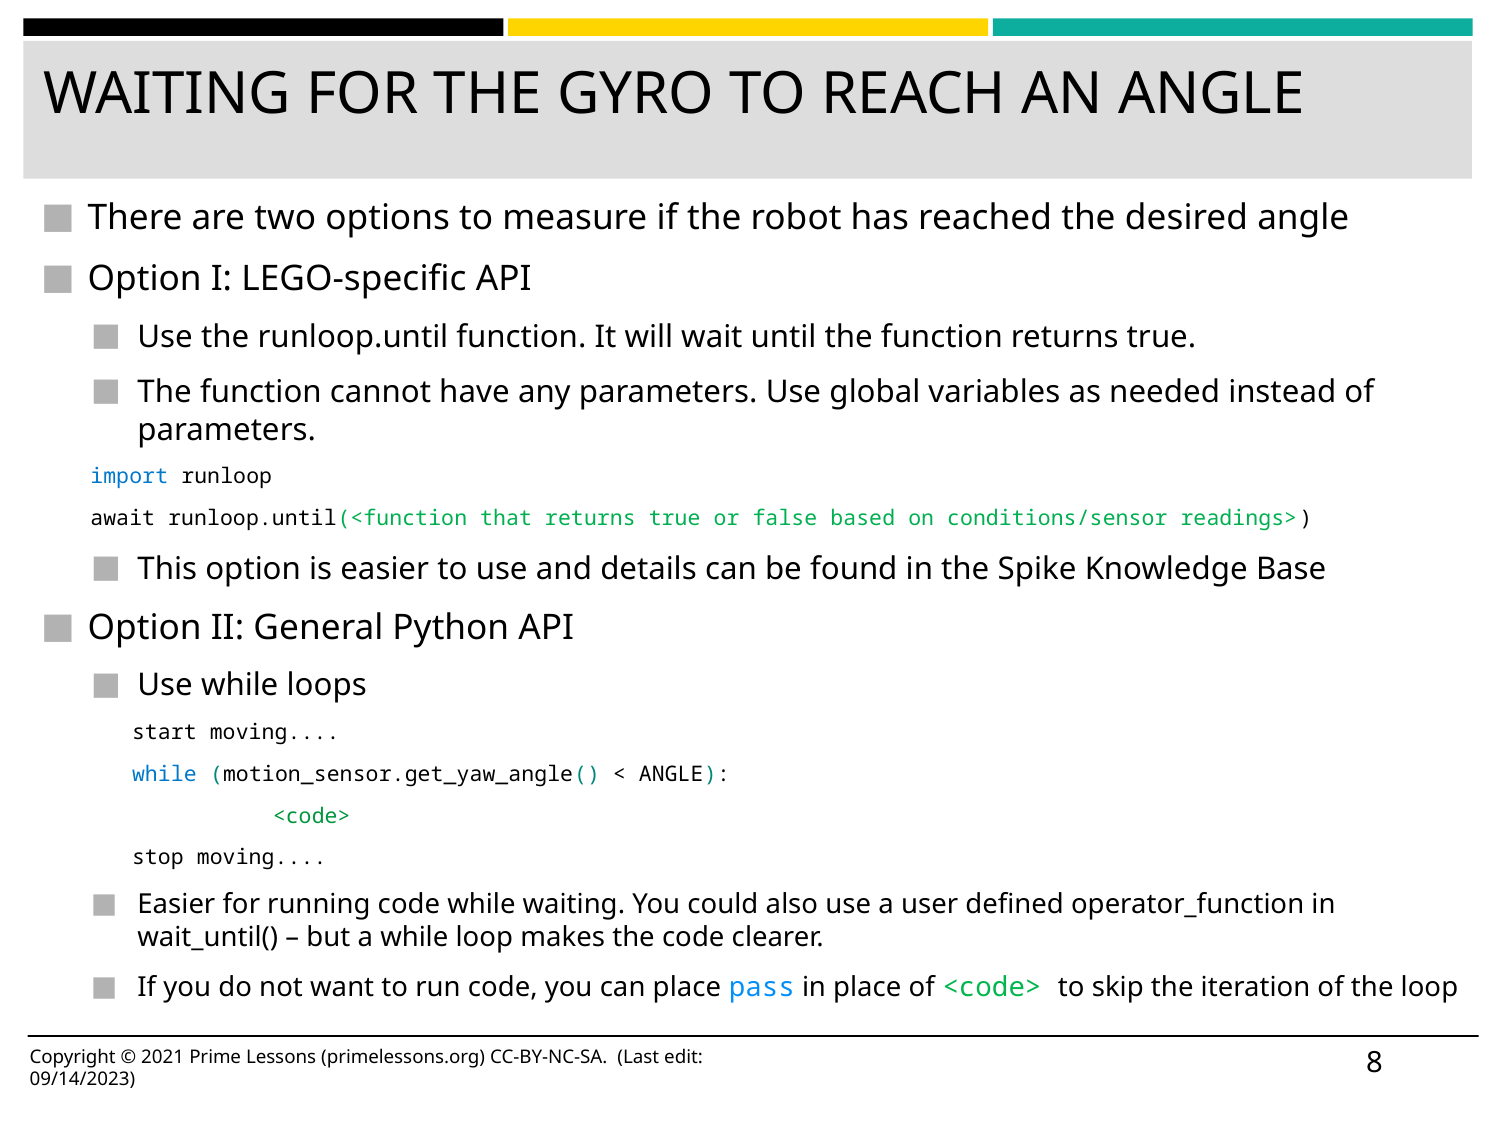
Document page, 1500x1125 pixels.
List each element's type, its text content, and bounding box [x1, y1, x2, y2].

footer Copyright © 2021 Prime Lessons (primelessons.org) CC-BY-NC-SA. (Last edit: 09/14/2023) [14, 1036, 814, 1097]
slide_number ‹#› [1351, 1036, 1478, 1097]
list There are two options to measure if the robot has reached the desired angle Option I: LEGO-specific API Use the runloop.until function. It will wait until the function returns true. The function cannot have any parameters. Use global variables as needed instead of parameters. import runloop await runloop.until(<function that returns true or false based on conditions/sensor readings>) This option is easier to use and details can be found in the Spike Knowledge Base Option II: General Python API Use while loops start moving.... while (motion_sensor.get_yaw_angle() < ANGLE): <code> stop moving.... Easier for running code while waiting. You could also use a user defined operator_function in wait_until() – but a while loop makes the code clearer. If you do not want to run code, you can place pass in place of <code> to skip the iteration of the loop [25, 187, 1475, 1021]
title WAITING FOR THE GYRO TO REACH AN ANGLE [28, 48, 1464, 172]
